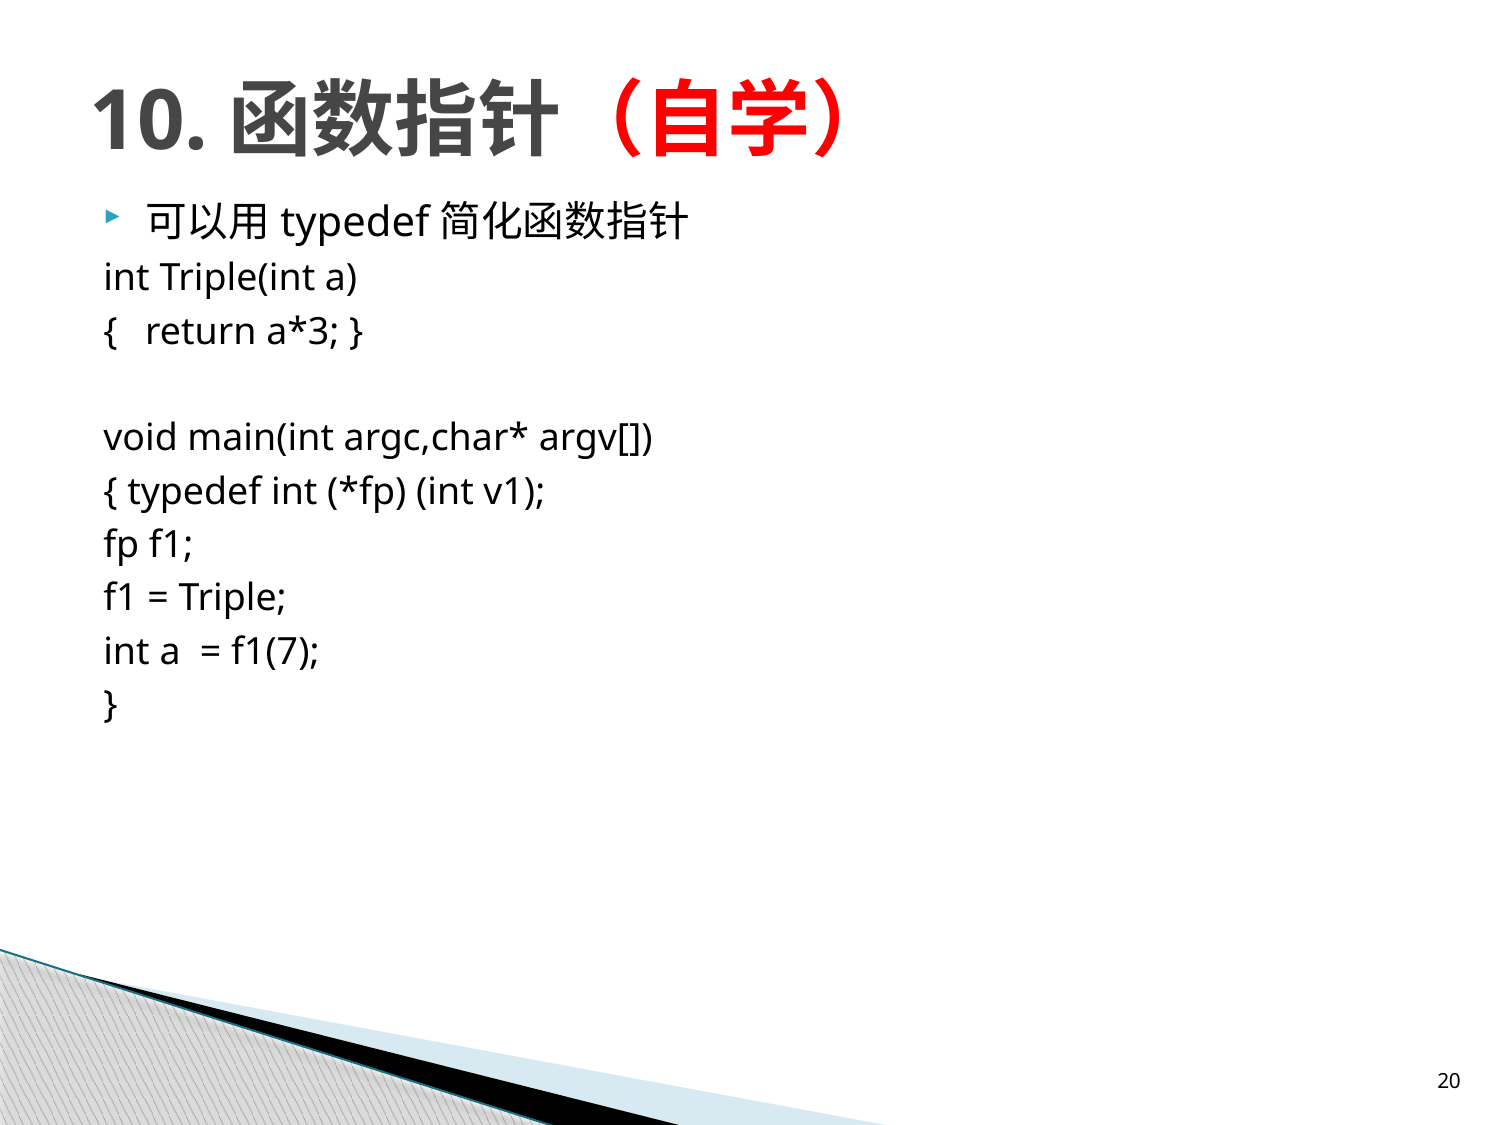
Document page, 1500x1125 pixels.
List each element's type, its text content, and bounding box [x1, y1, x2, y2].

title 10.函数指针（自学） [75, 45, 1425, 188]
footer 20 [1089, 1042, 1476, 1103]
list 可以用typedef简化函数指针 int Triple(int a) { return a*3; } void main(int argc,char* argv[]) { typedef int (*fp) (int v1); fp f1; f1 = Triple; int a = f1(7); } [70, 187, 1454, 985]
